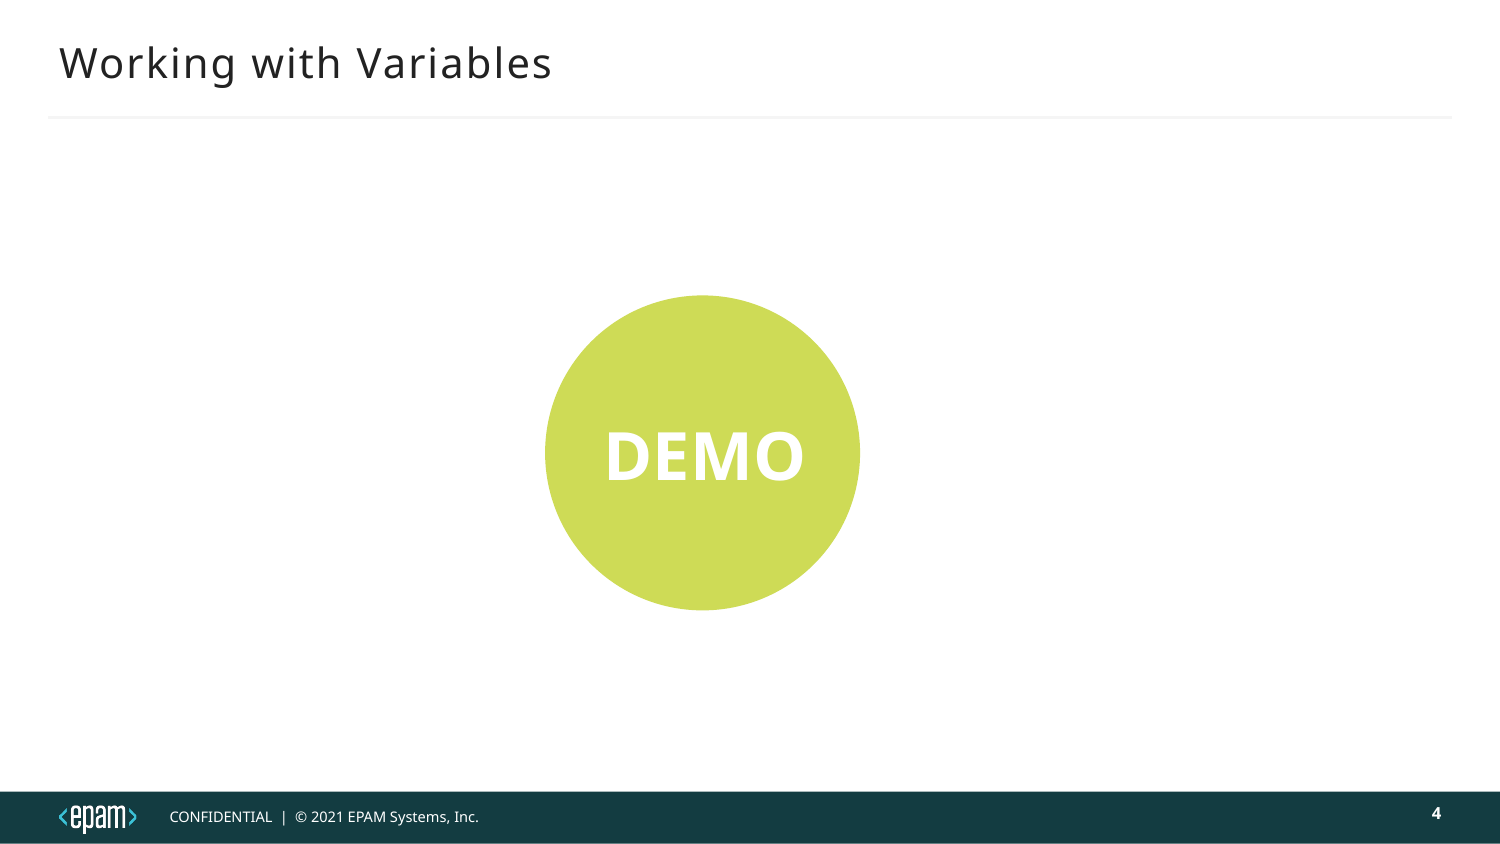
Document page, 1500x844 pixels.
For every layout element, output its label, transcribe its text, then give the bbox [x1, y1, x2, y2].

slide_number 4 [1216, 791, 1442, 844]
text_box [545, 295, 866, 611]
title Working with Variables [59, 37, 1442, 87]
